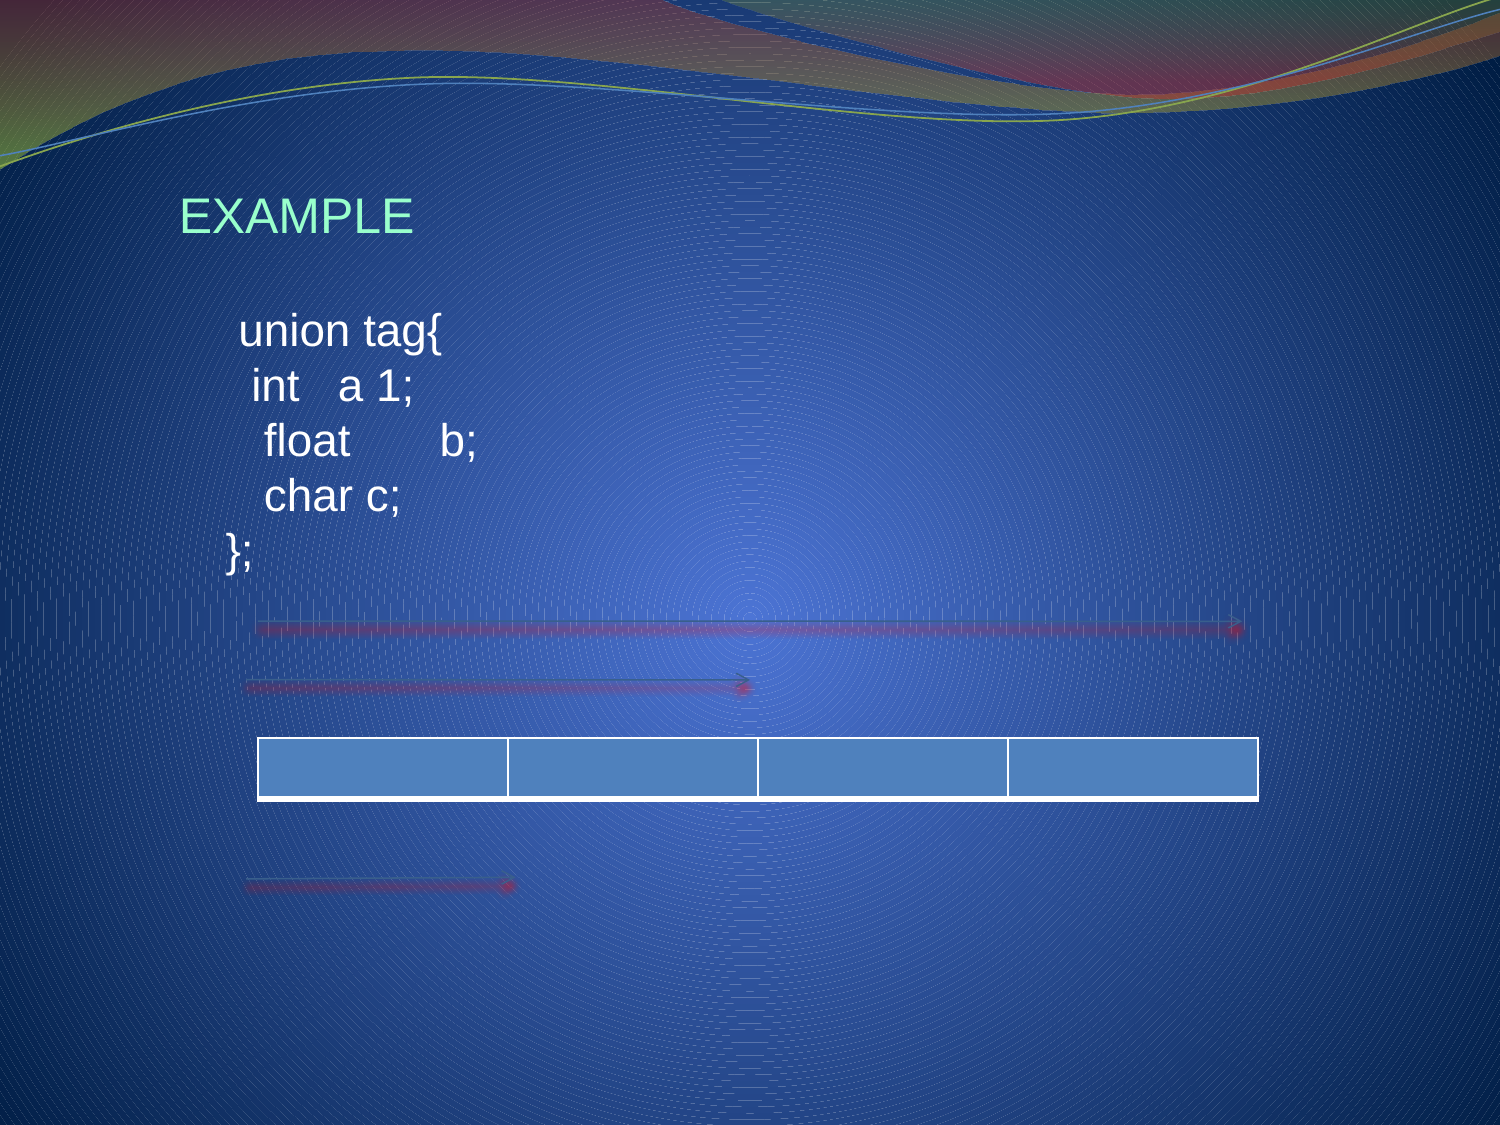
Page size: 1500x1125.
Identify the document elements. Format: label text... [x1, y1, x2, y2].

text_box union tag{ int a 1; float b; char c; }; [210, 292, 1184, 583]
text_box EXAMPLE [164, 175, 997, 251]
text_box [245, 876, 516, 880]
table_header [509, 739, 757, 796]
table_header [1009, 739, 1257, 796]
table_header [759, 739, 1007, 796]
table_header [259, 739, 507, 796]
